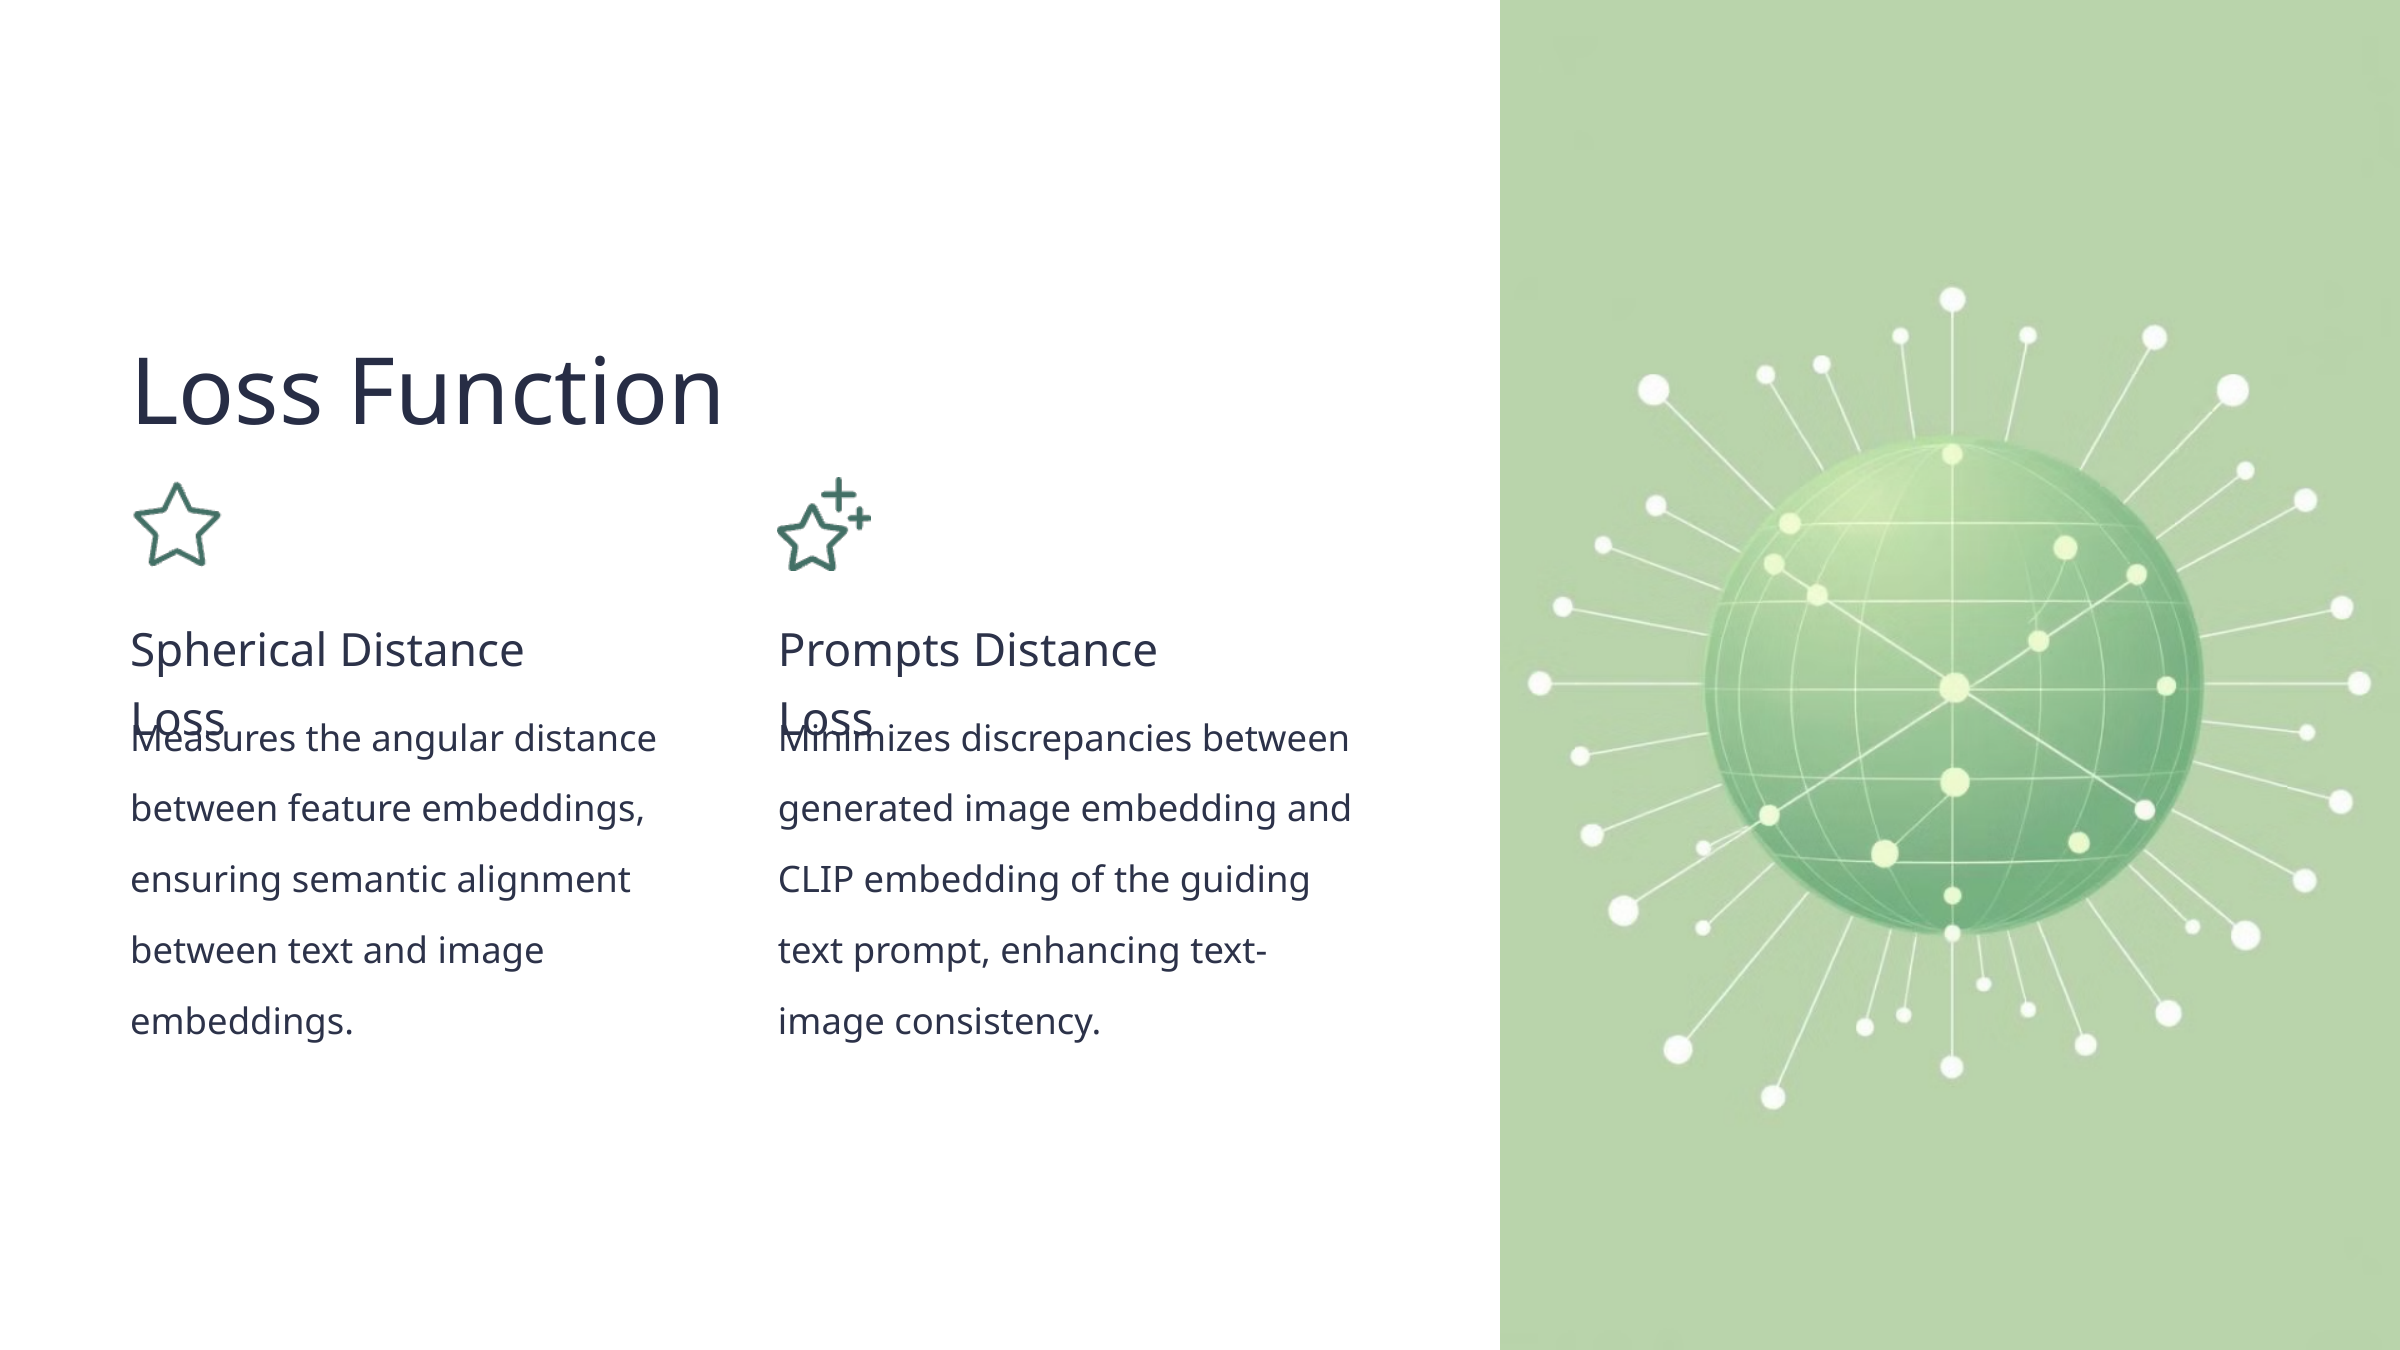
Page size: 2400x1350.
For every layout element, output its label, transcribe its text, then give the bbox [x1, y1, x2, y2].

text_box Prompts Distance Loss [777, 607, 1243, 666]
text_box Loss Function [130, 305, 1061, 422]
picture [777, 476, 872, 571]
text_box Spherical Distance Loss [130, 607, 609, 666]
text_box Minimizes discrepancies between generated image embedding and CLIP embedding of the guiding text prompt, enhancing text-image consistency. [777, 687, 1370, 1045]
text_box Measures the angular distance between feature embeddings, ensuring semantic alignment between text and image embeddings. [130, 687, 722, 986]
picture [129, 476, 224, 571]
picture [1499, 0, 2400, 1350]
